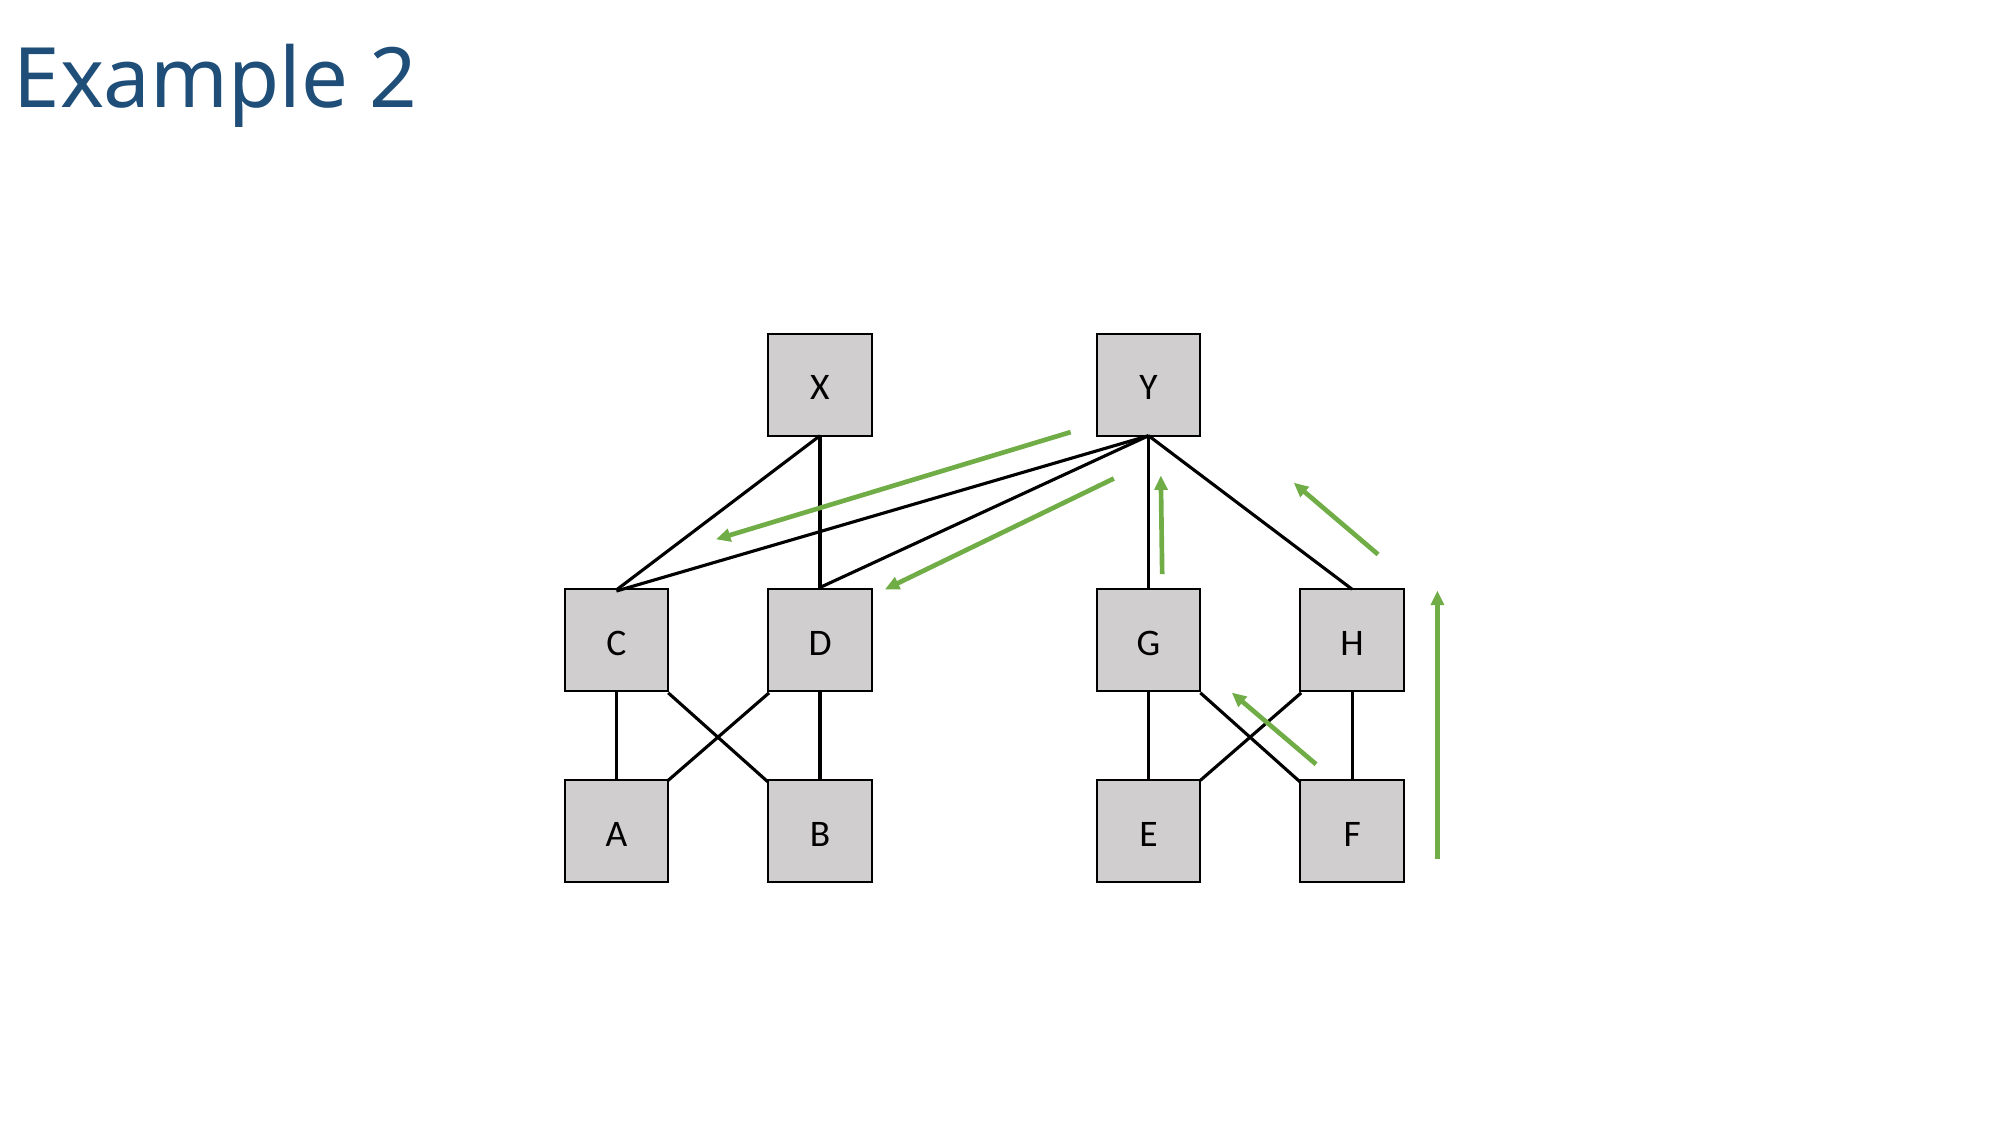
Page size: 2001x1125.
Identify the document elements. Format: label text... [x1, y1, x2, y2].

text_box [885, 478, 1114, 590]
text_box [1232, 692, 1317, 765]
text_box Example 2 [0, 0, 985, 133]
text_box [1294, 482, 1379, 555]
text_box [716, 432, 1071, 540]
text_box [564, 333, 1404, 883]
